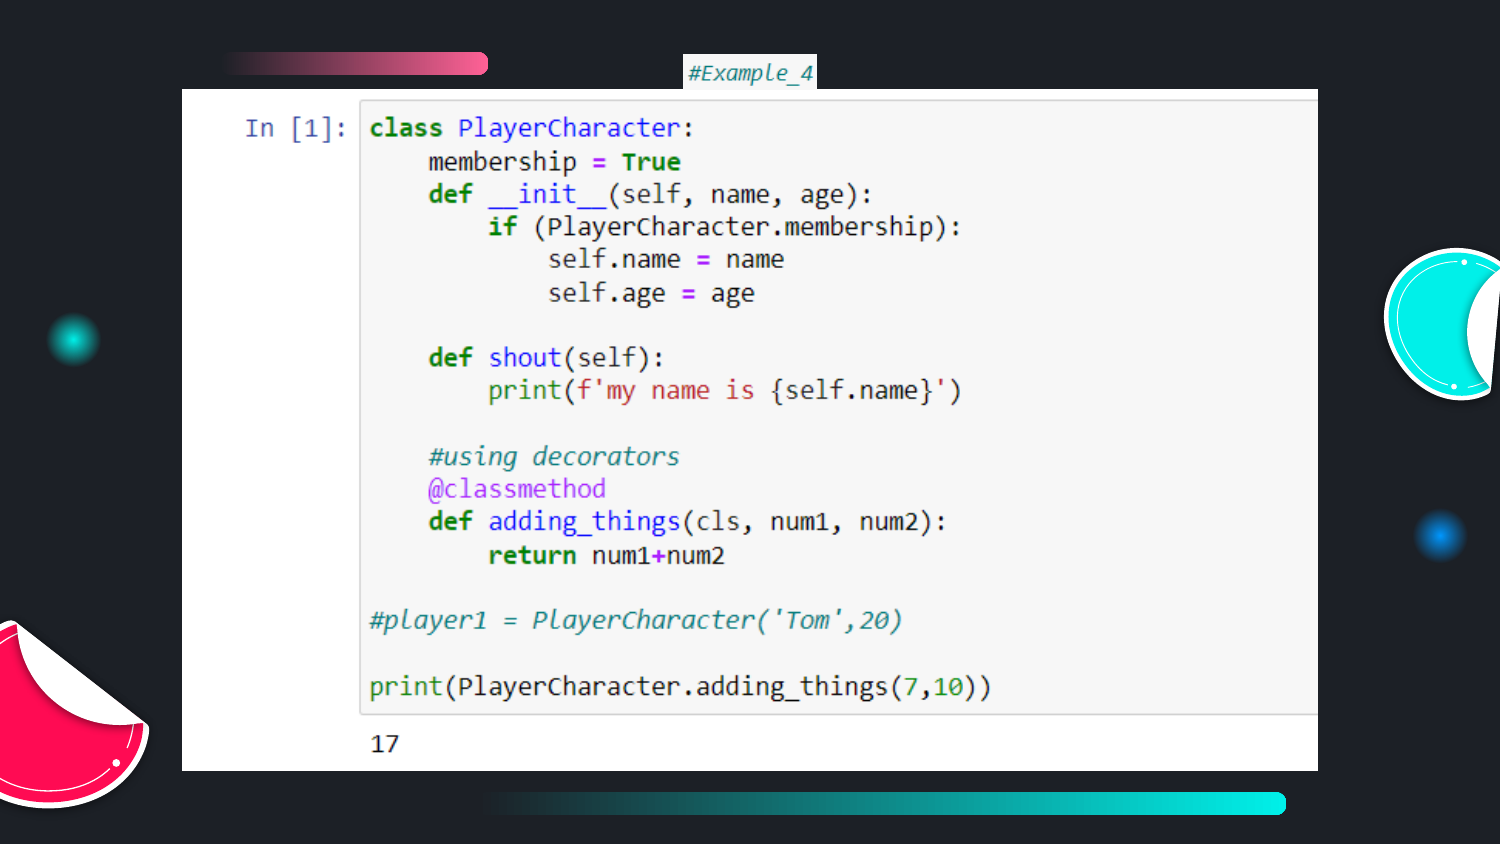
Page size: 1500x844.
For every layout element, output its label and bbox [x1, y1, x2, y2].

picture [182, 54, 1318, 771]
